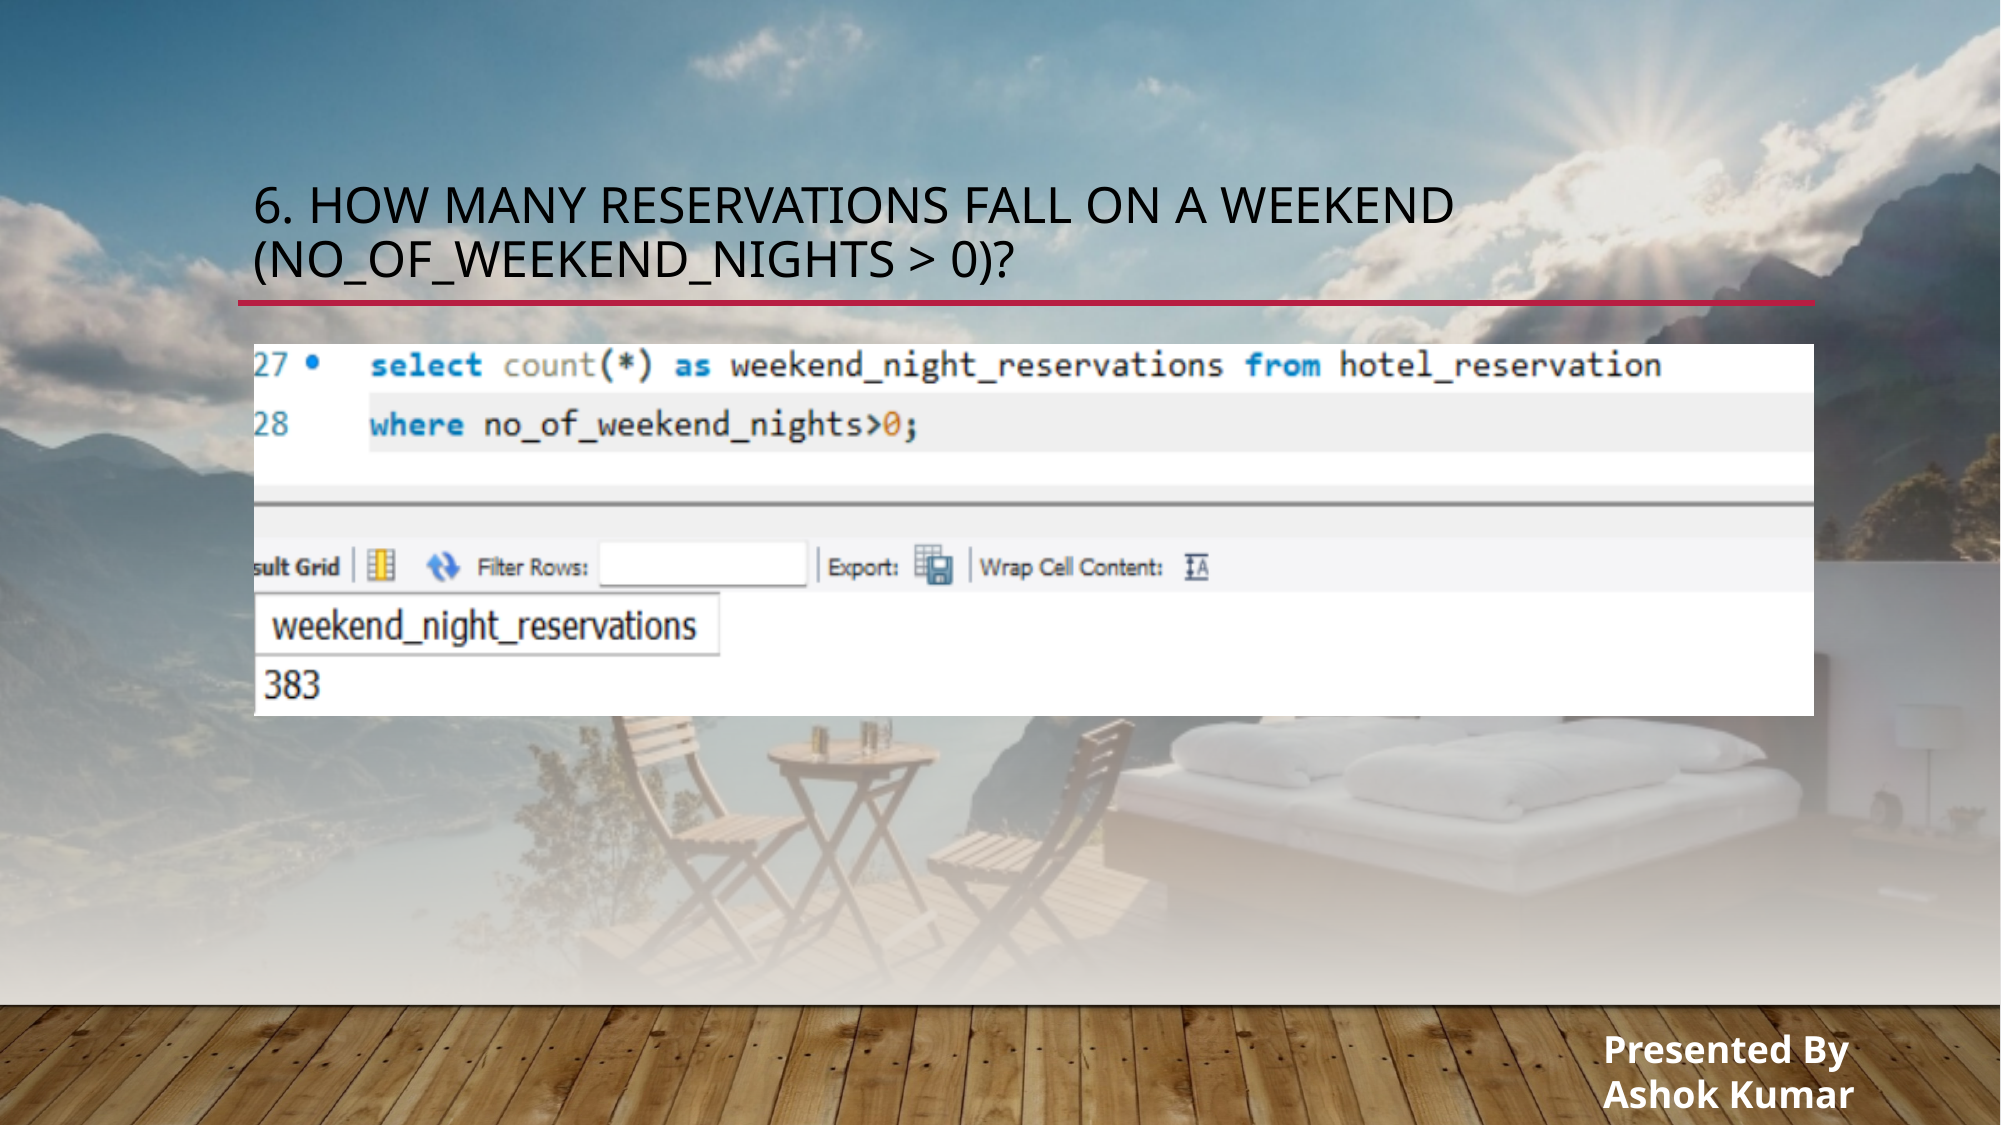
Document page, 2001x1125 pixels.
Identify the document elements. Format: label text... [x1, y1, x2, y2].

title 6. How many reservations fall on a weekend (no_of_weekend_nights > 0)? [238, 172, 1814, 305]
text_box Presented By Ashok Kumar Kuruva [1588, 1018, 2000, 1125]
picture [0, 0, 2001, 716]
picture [0, 1005, 2001, 1125]
